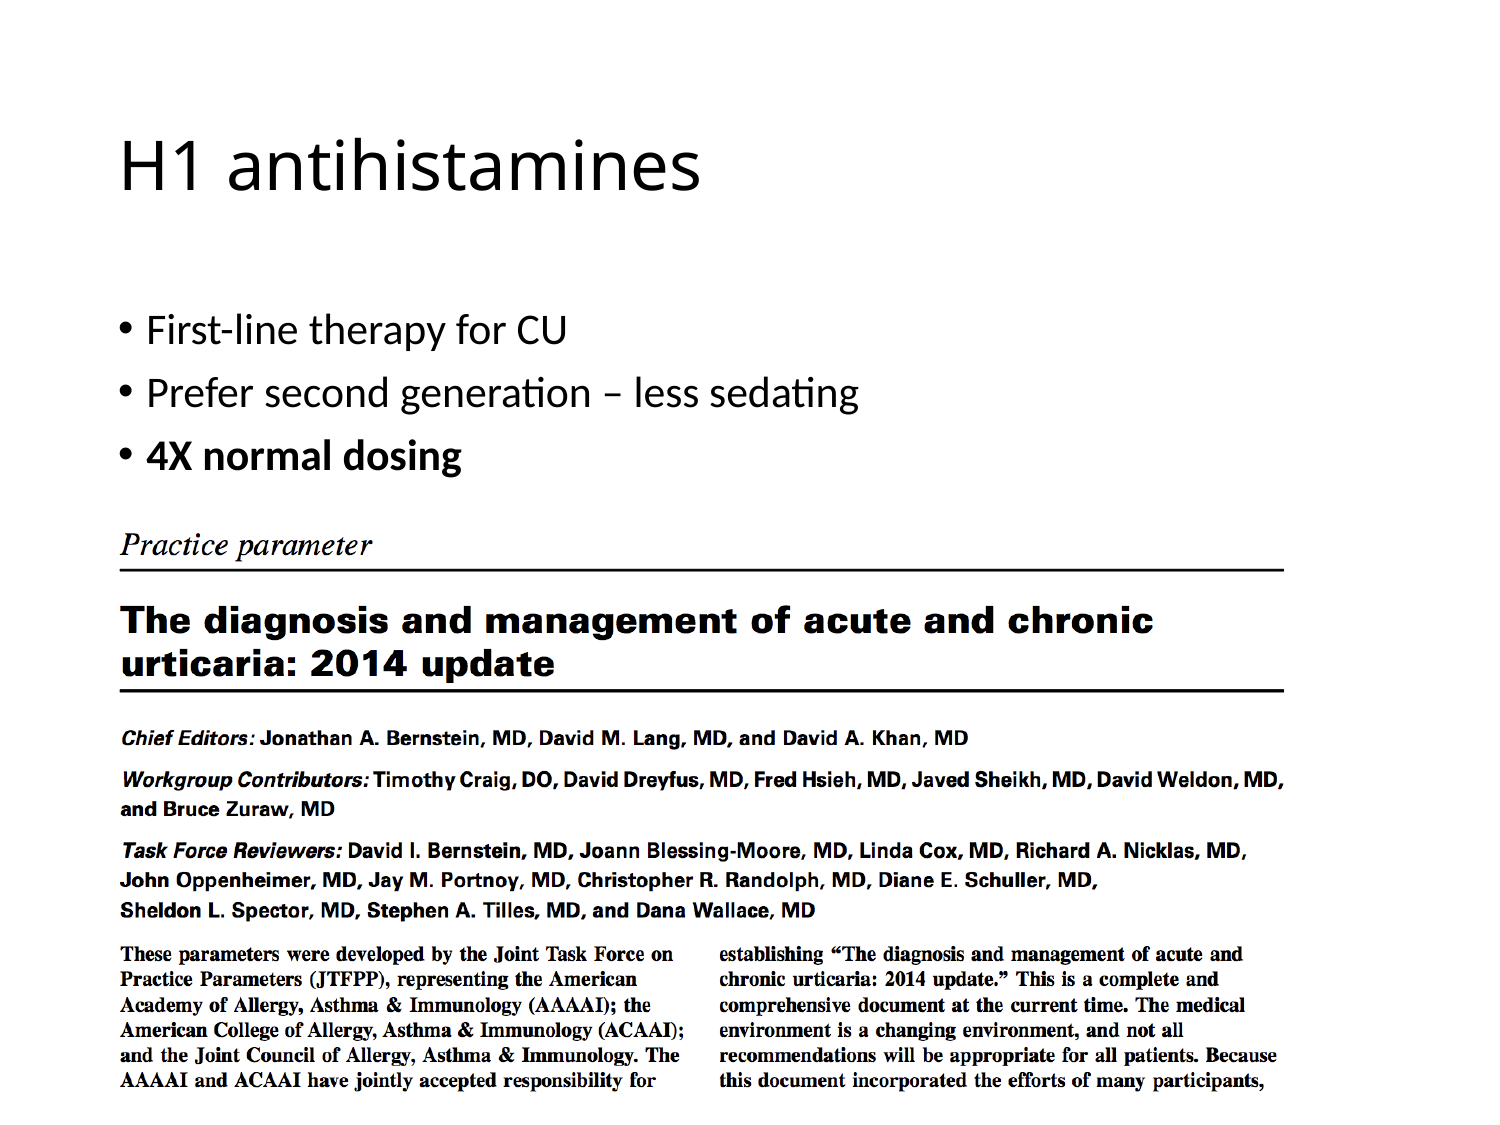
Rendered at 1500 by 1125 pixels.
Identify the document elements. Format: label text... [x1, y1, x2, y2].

list First-line therapy for CU Prefer second generation – less sedating 4X normal dosing [103, 299, 1397, 1014]
picture [87, 487, 1315, 1117]
title H1 antihistamines [103, 59, 1397, 278]
